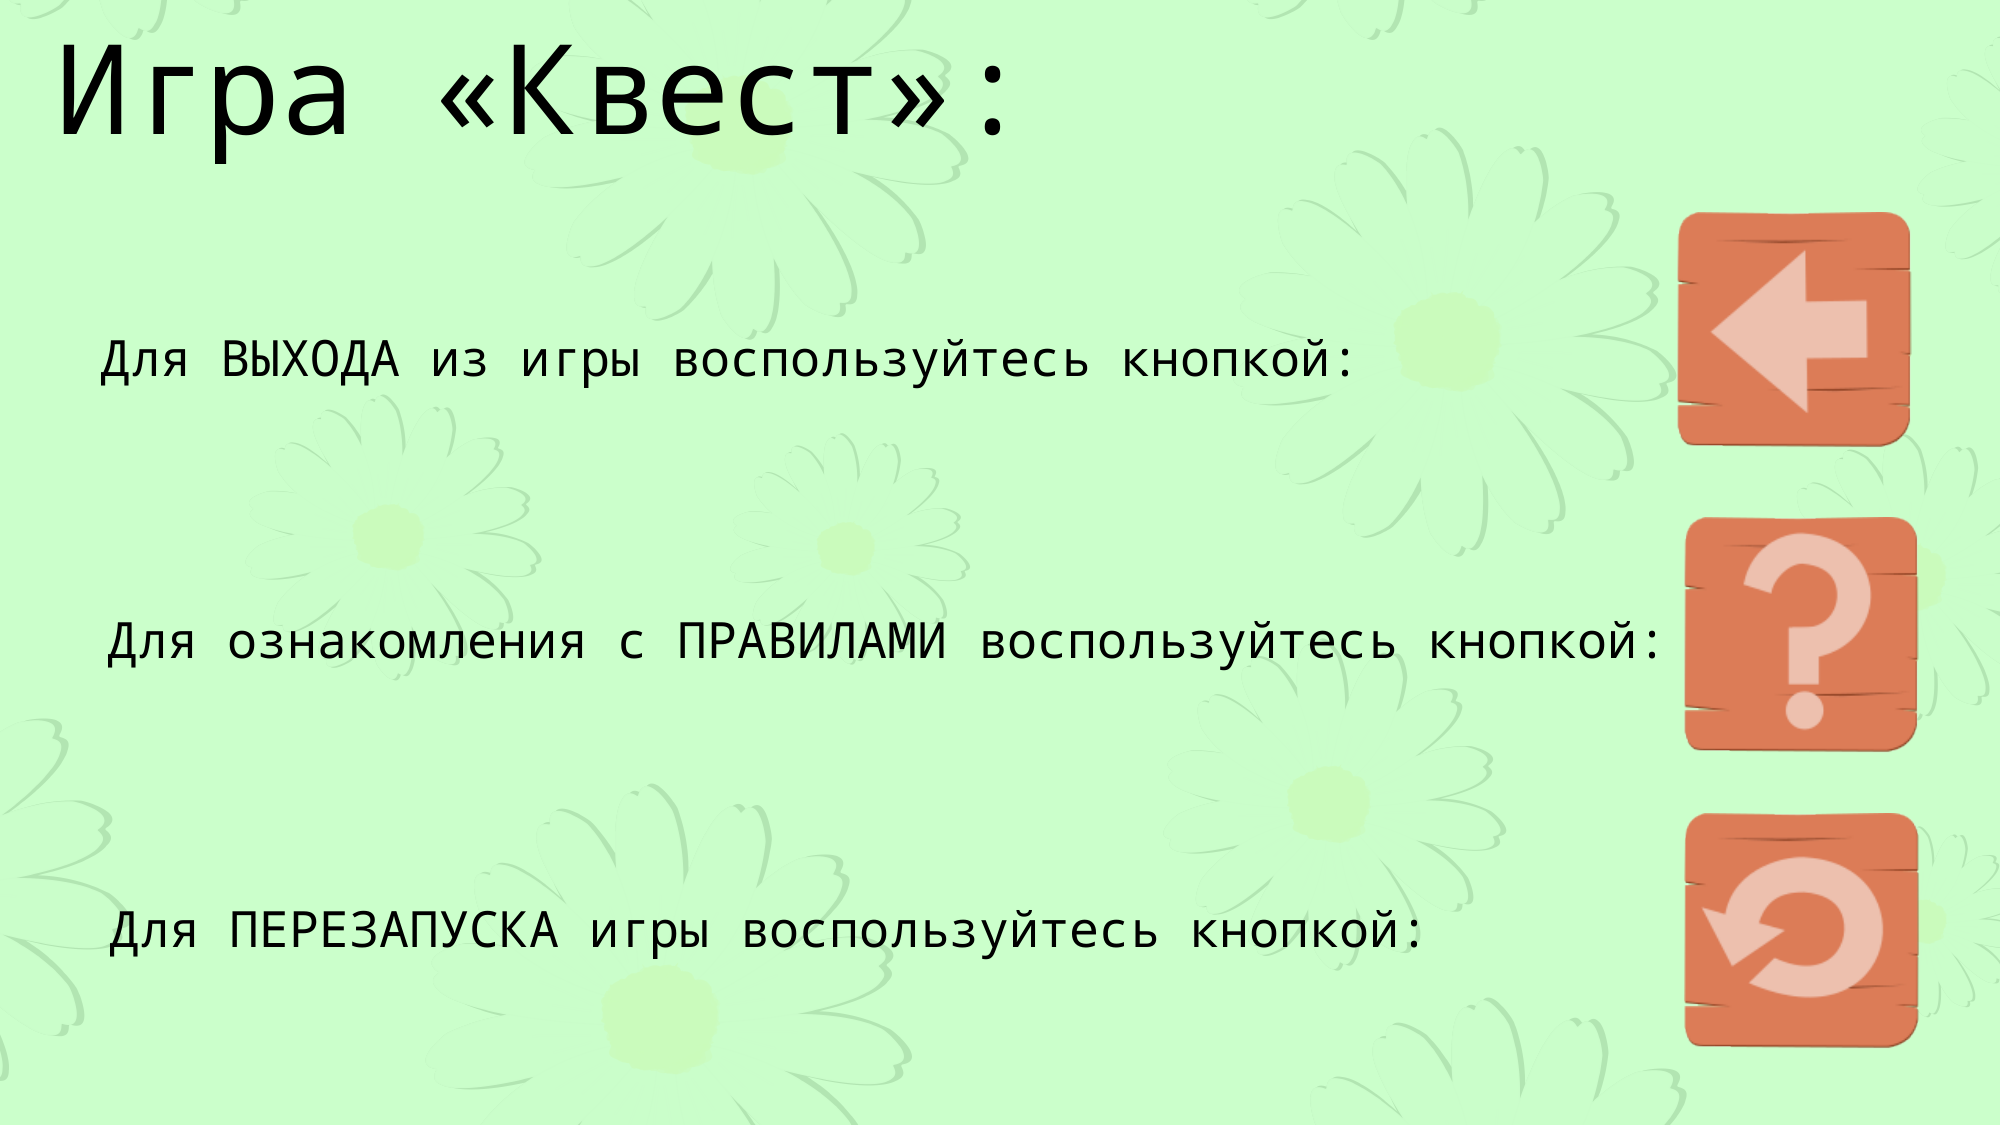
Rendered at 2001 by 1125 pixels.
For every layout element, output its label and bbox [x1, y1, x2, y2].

text_box [0, 0, 2000, 1125]
picture [1675, 212, 1912, 449]
picture [1684, 813, 1921, 1050]
picture [1682, 517, 1919, 754]
